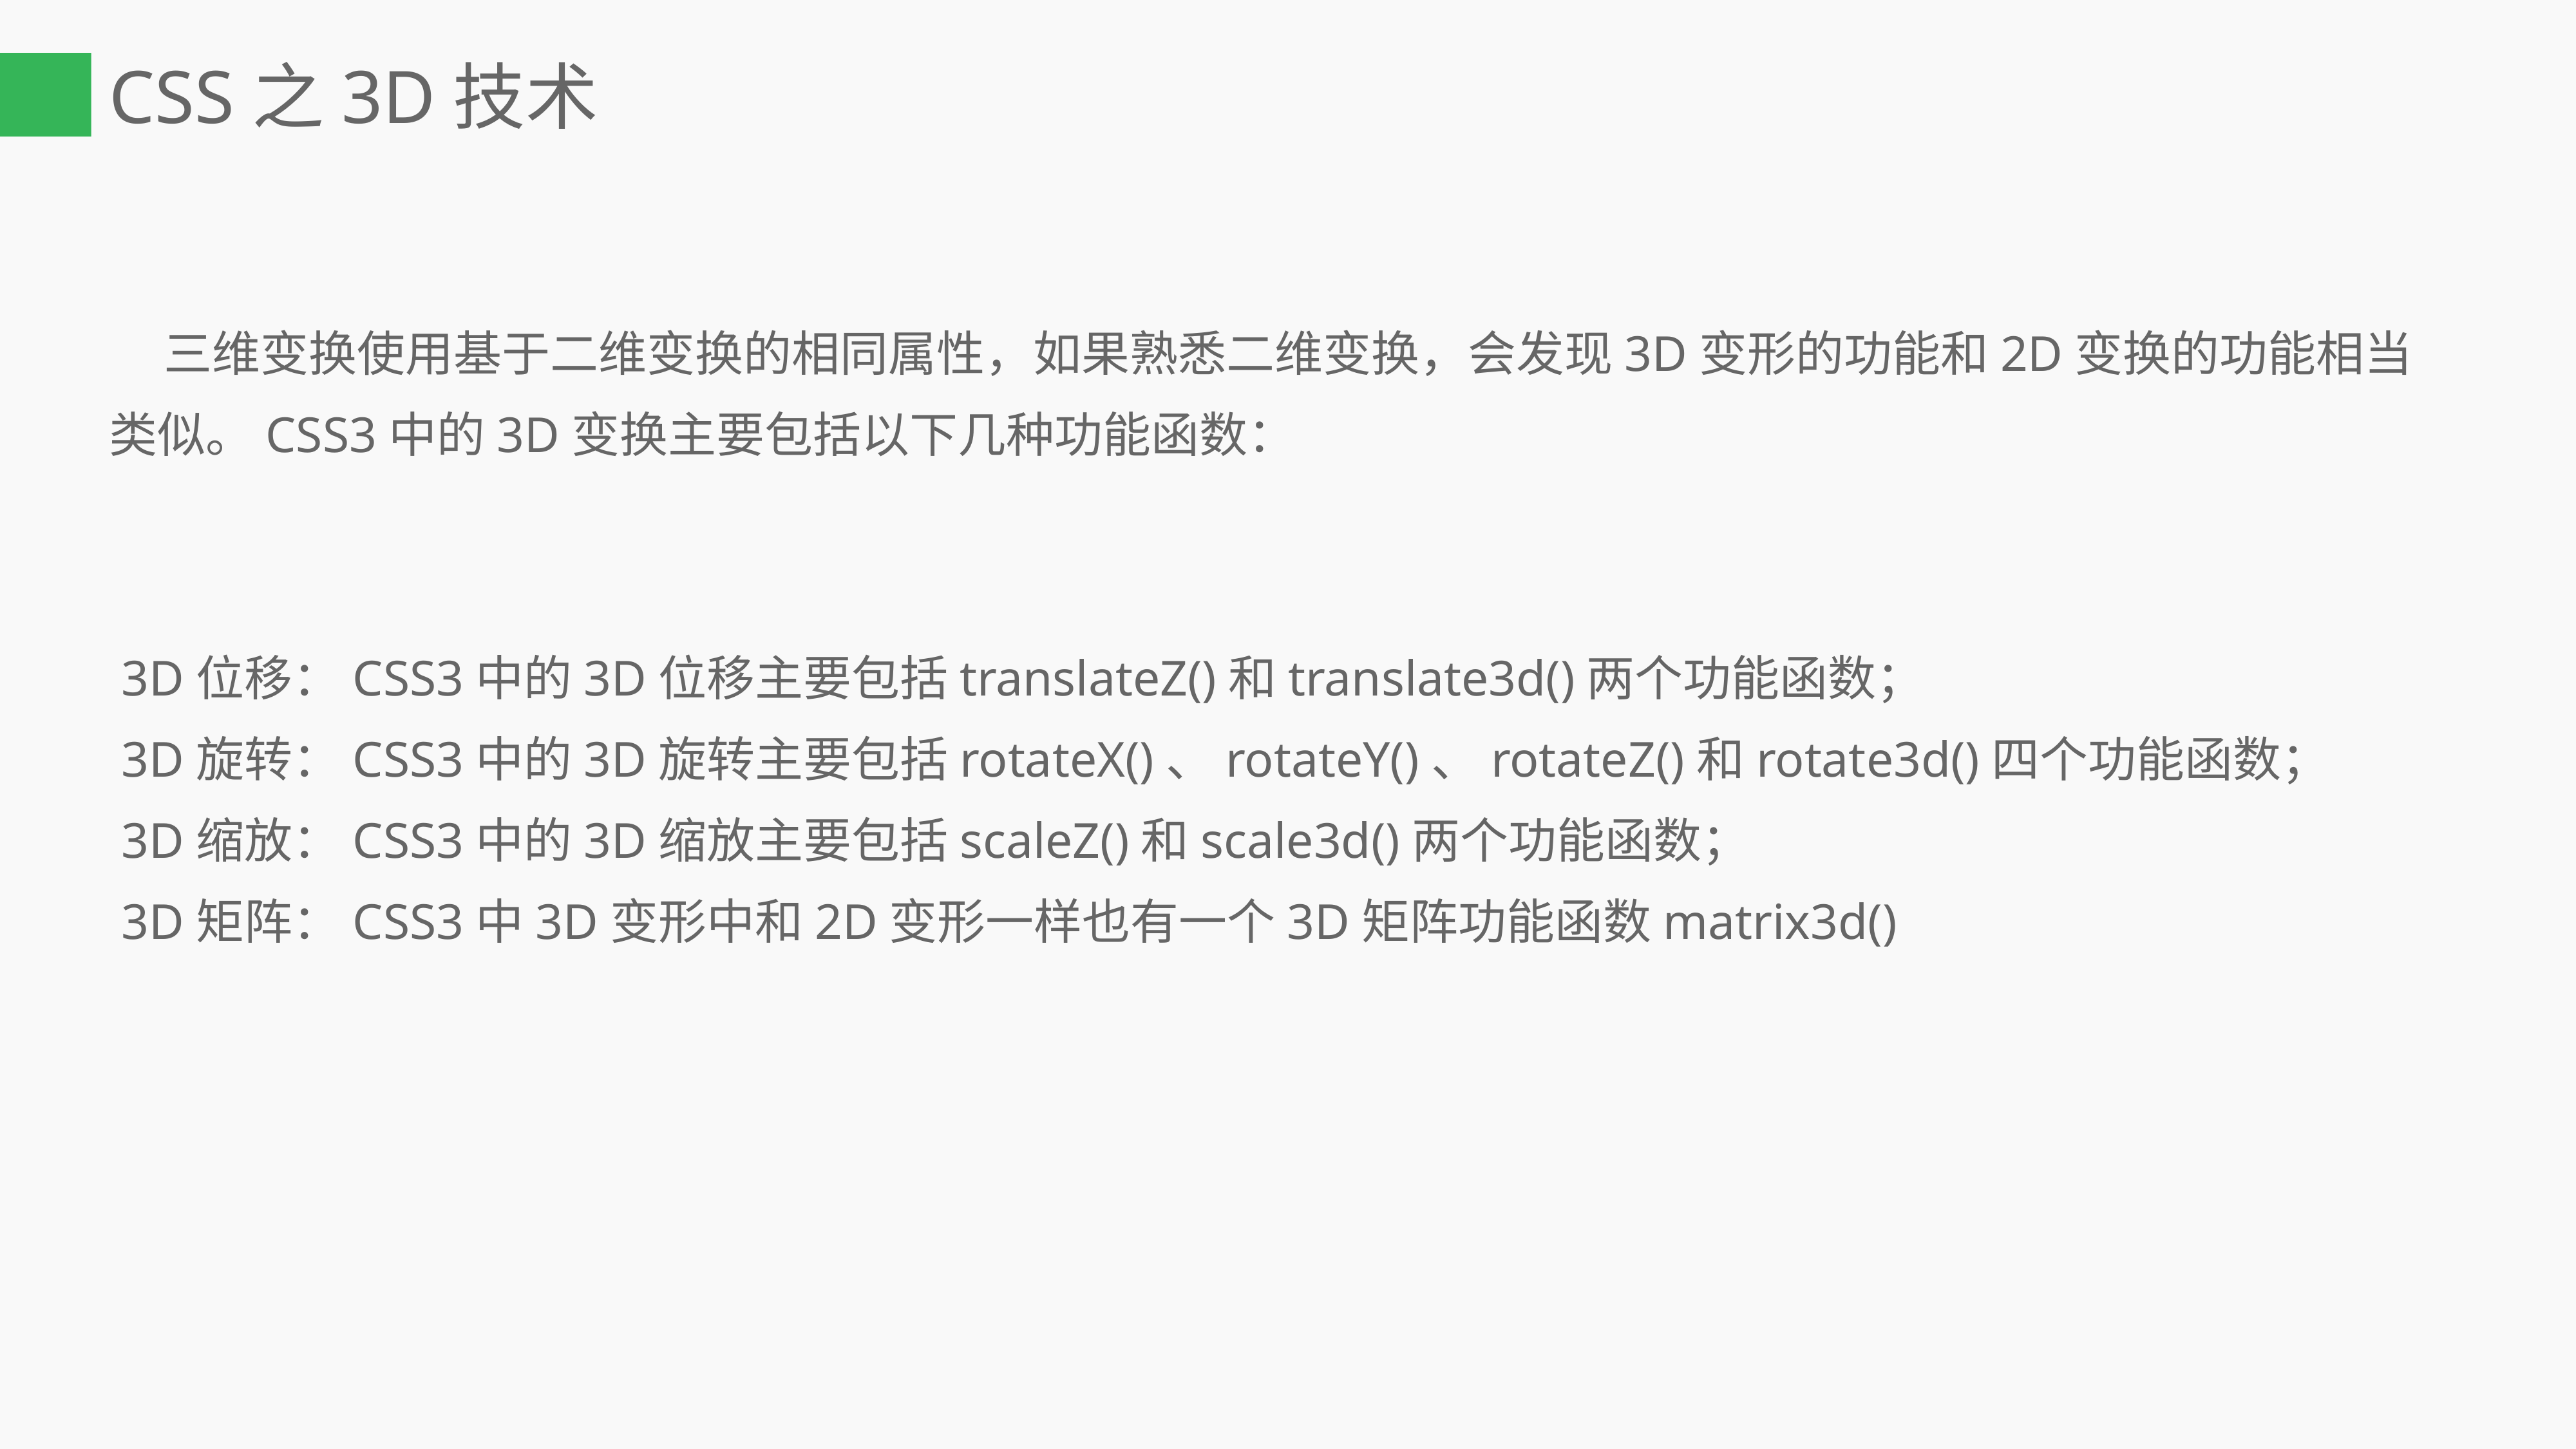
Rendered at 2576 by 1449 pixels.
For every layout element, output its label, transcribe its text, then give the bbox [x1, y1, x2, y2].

subtitle 三维变换使用基于二维变换的相同属性，如果熟悉二维变换，会发现3D变形的功能和2D变换的功能相当类似。CSS3中的3D变换主要包括以下几种功能函数： 3D位移：CSS3中的3D位移主要包括translateZ()和translate3d()两个功能函数； 3D旋转：CSS3中的3D旋转主要包括rotateX()、rotateY()、rotateZ()和rotate3d()四个功能函数； 3D缩放：CSS3中的3D缩放主要包括scaleZ()和scale3d()两个功能函数； 3D矩阵：CSS3中3D变形中和2D变形一样也有一个3D矩阵功能函数matrix3d() [108, 299, 2455, 1174]
picture [0, 53, 91, 137]
title CSS之3D技术 [108, 44, 2540, 144]
